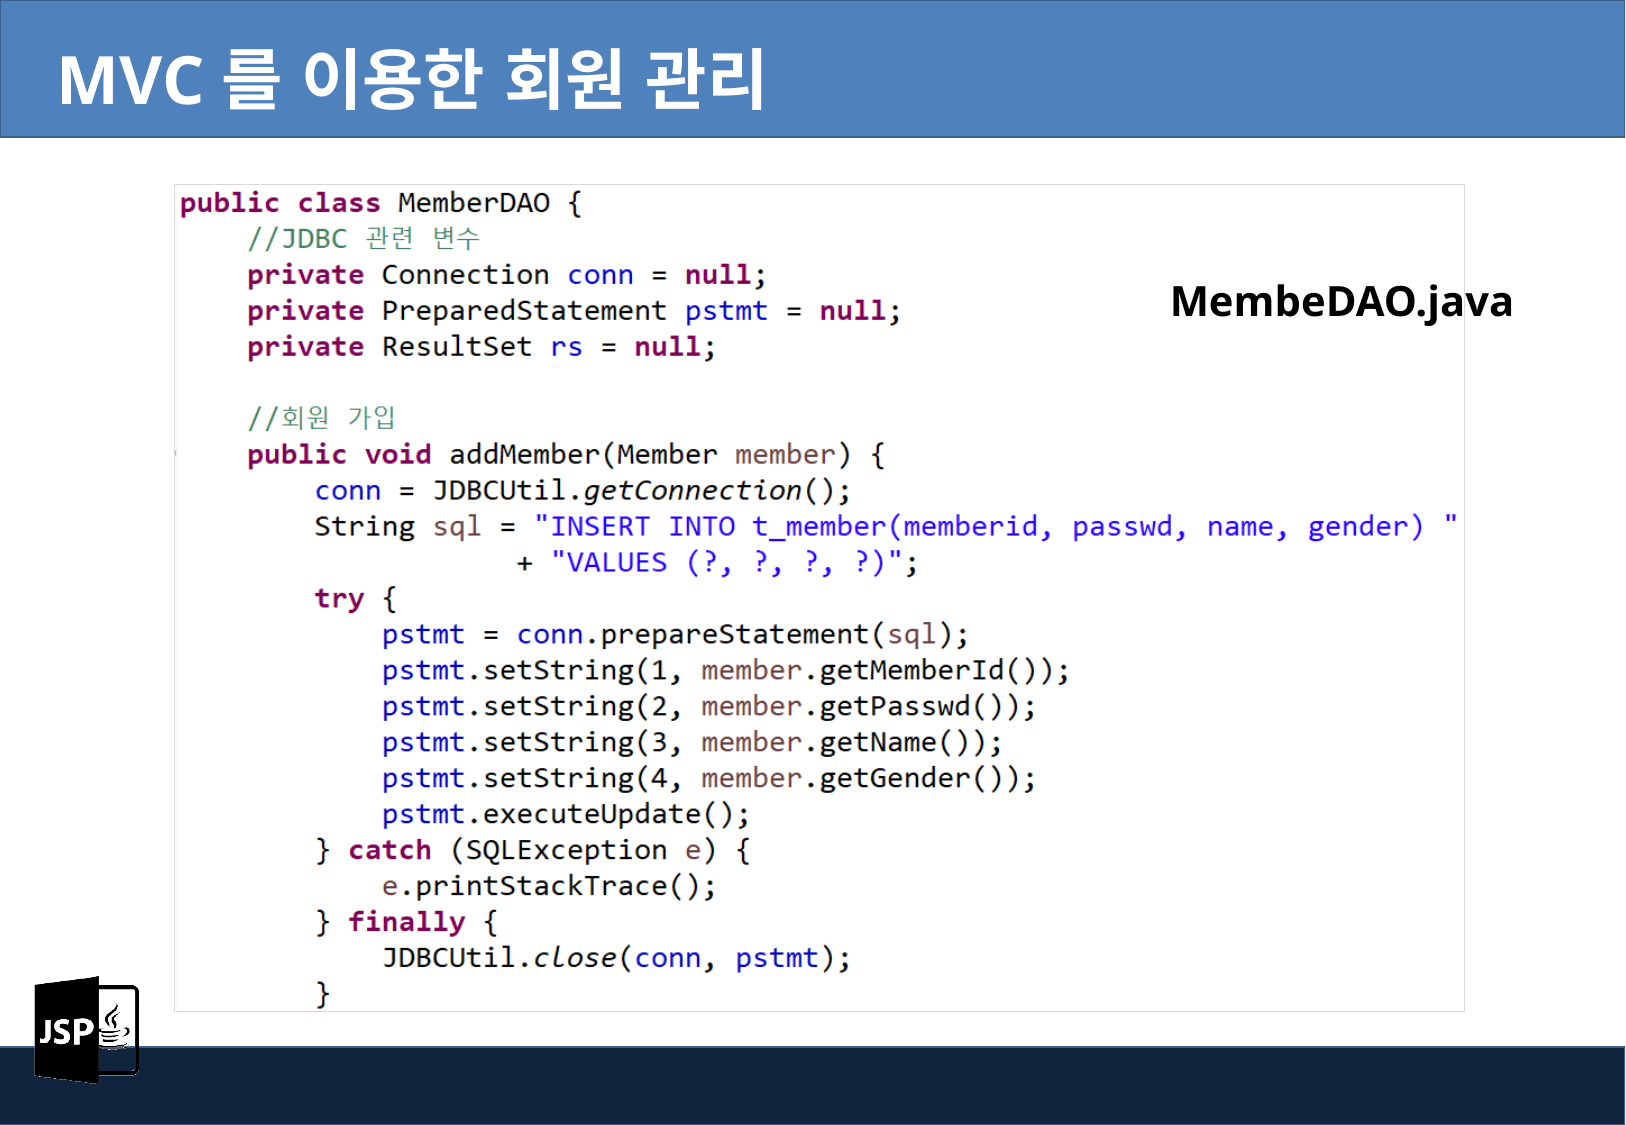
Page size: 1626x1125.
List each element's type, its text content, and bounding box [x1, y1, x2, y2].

text_box MVC를 이용한 회원 관리 [24, 7, 859, 148]
picture [174, 184, 1466, 1012]
text_box MembeDAO.java [1470, 267, 1569, 332]
text_box [0, 0, 834, 138]
picture [32, 976, 141, 1084]
